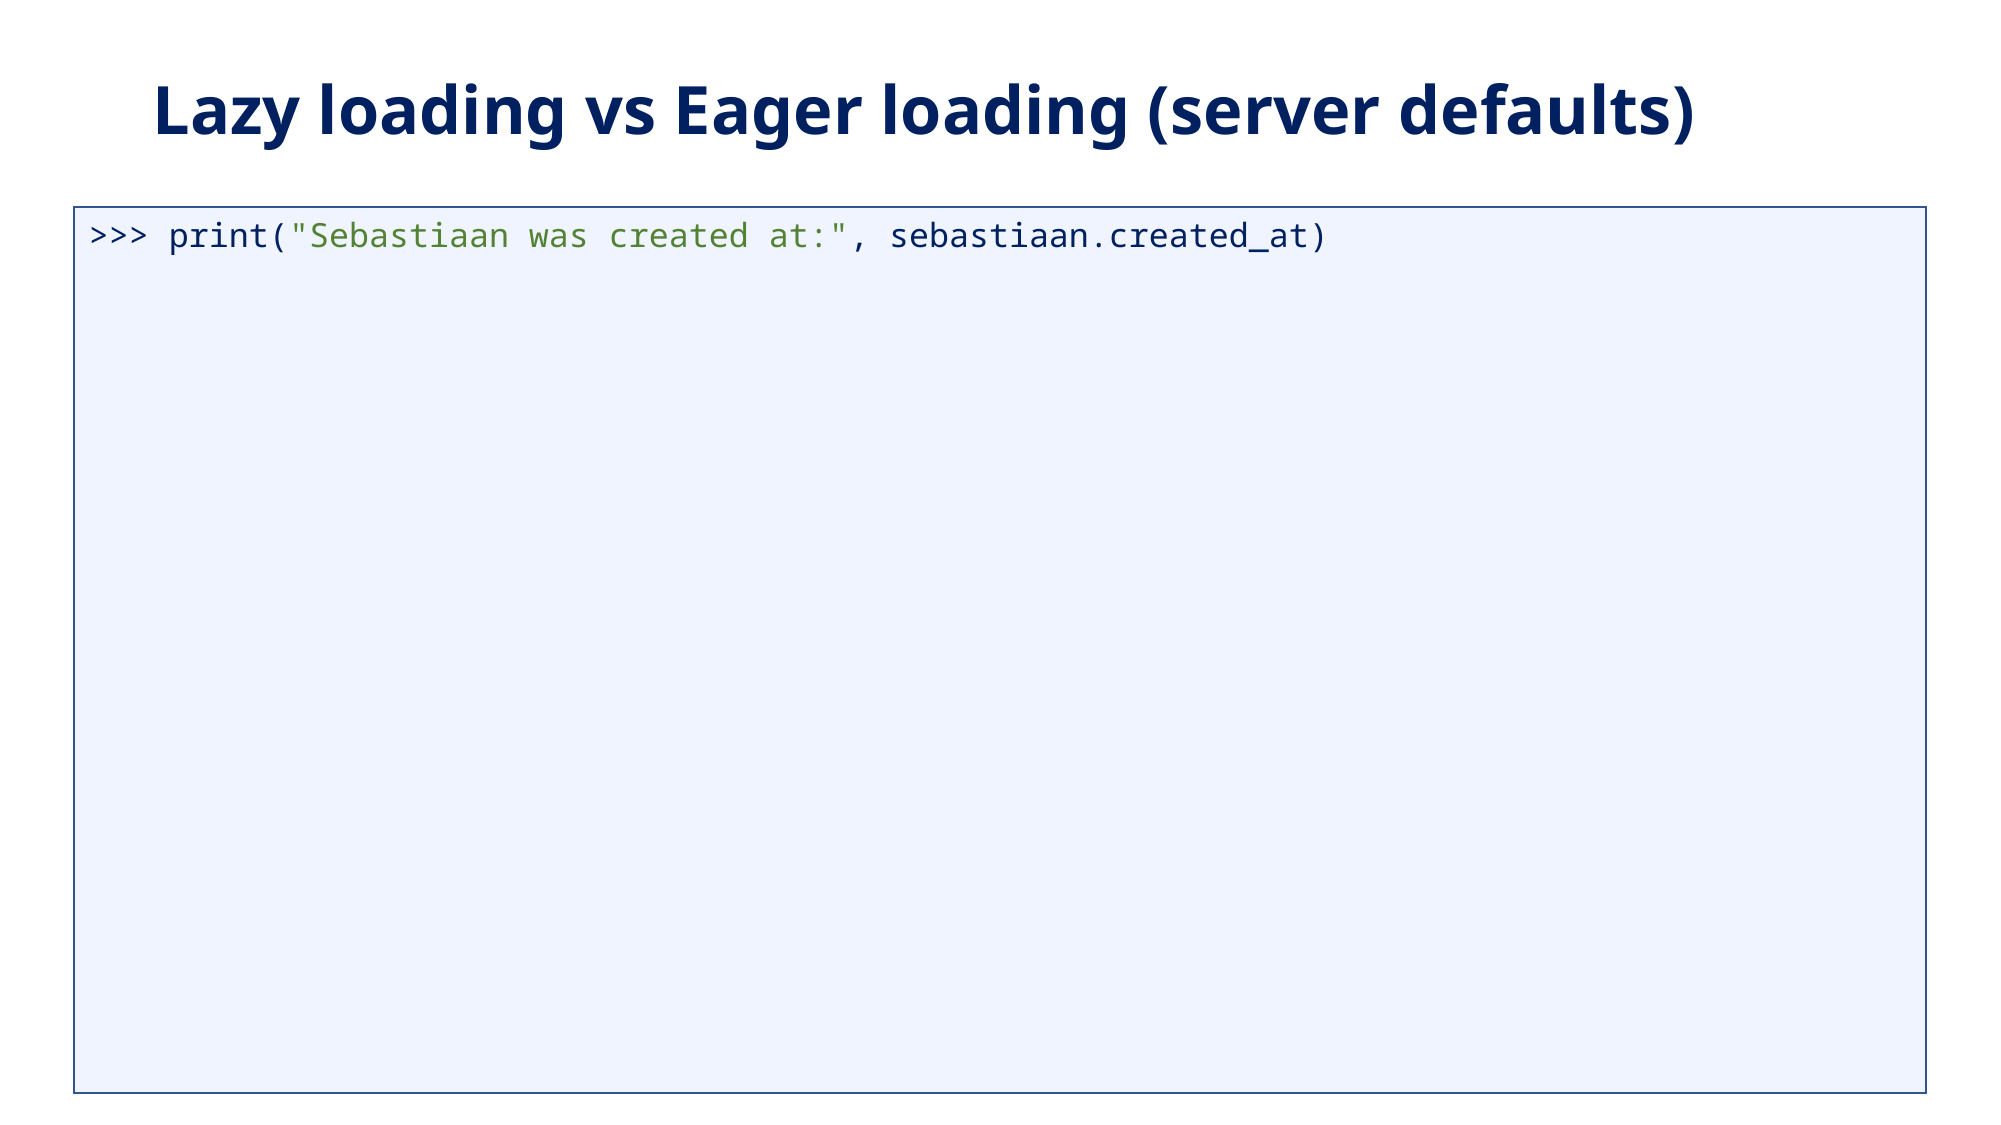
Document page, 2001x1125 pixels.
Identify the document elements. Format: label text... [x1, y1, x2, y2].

text_box >>> print("Sebastiaan was created at:", sebastiaan.created_at) [73, 206, 1927, 1094]
title Lazy loading vs Eager loading (server defaults) [137, 59, 1863, 166]
